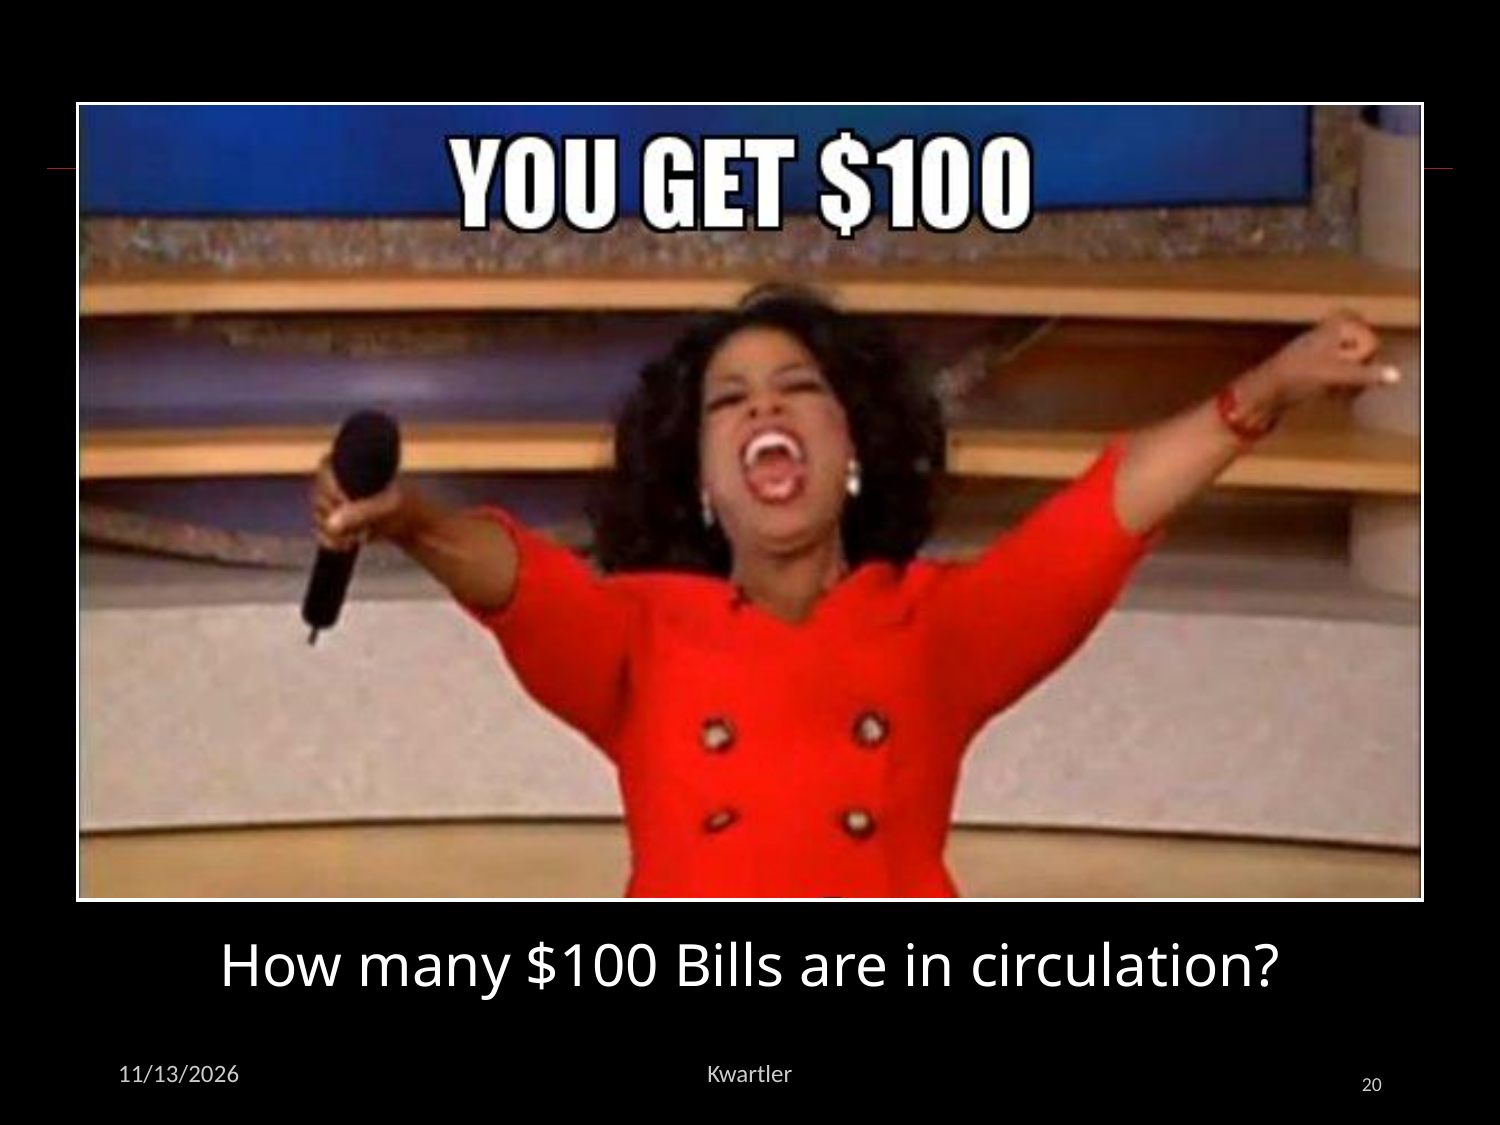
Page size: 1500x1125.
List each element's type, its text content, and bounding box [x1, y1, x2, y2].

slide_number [103, 1042, 441, 1103]
slide_number 20 [1059, 1042, 1397, 1103]
footer Kwartler [496, 1042, 1004, 1103]
picture [78, 104, 1422, 899]
title How many $100 Bills are in circulation? [78, 914, 1422, 1020]
